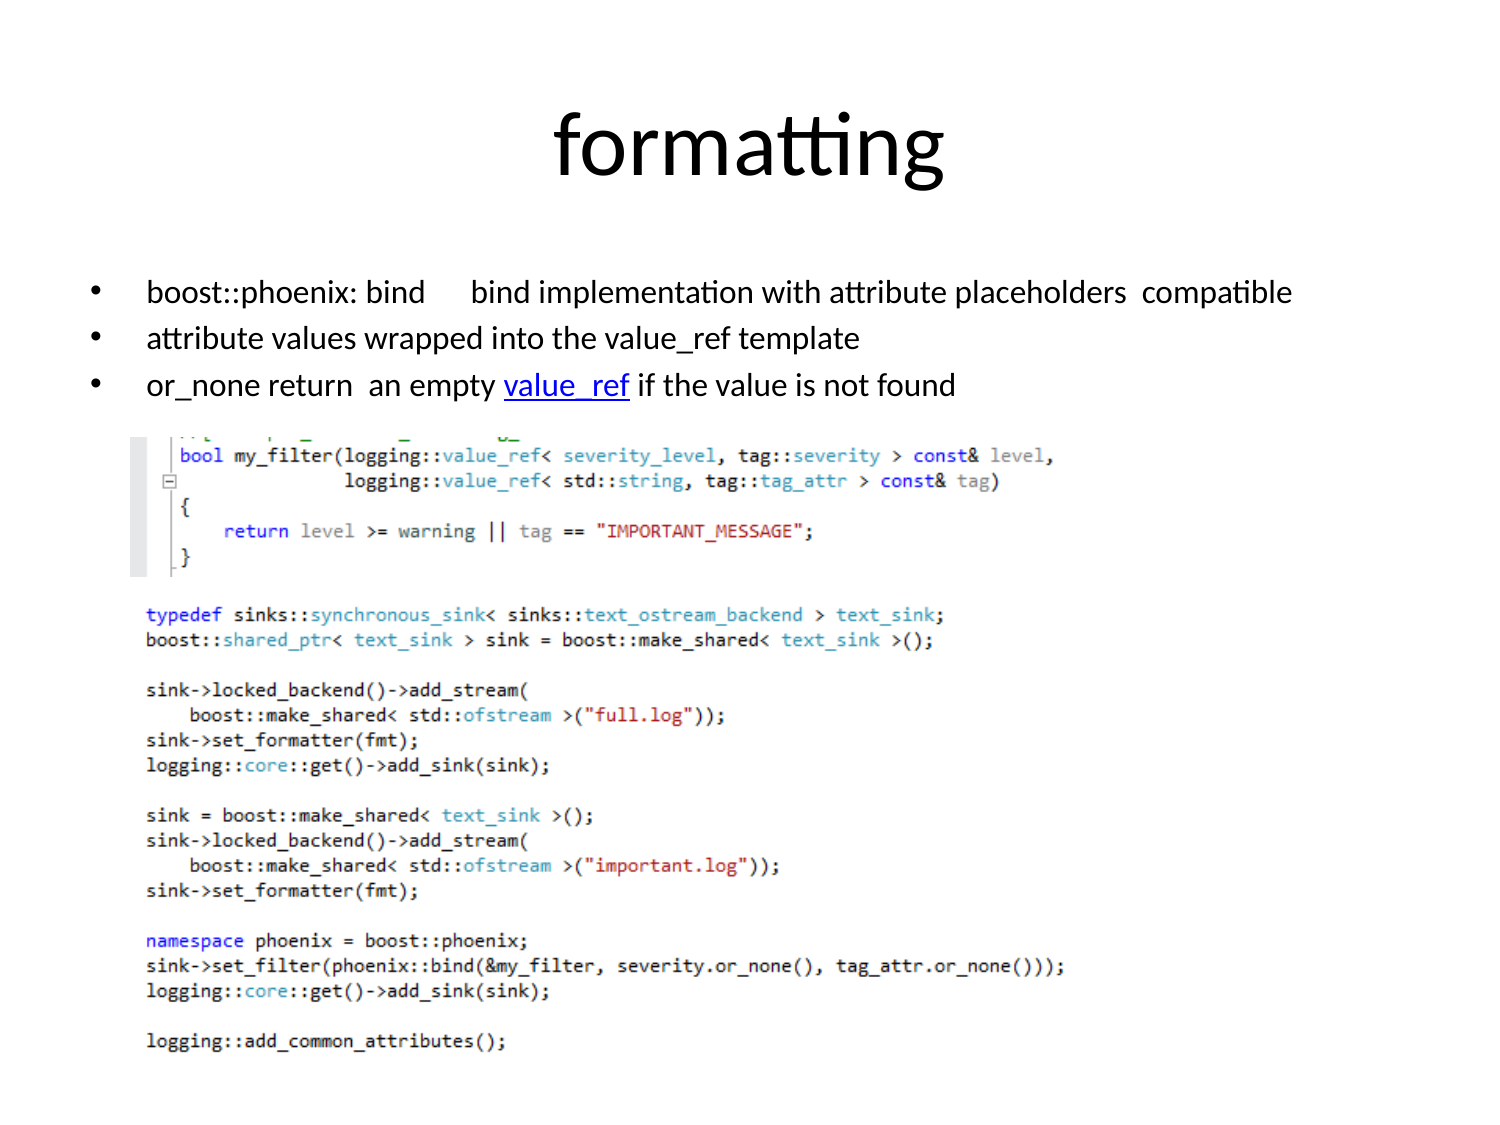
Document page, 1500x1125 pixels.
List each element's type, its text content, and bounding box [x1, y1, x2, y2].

picture [130, 437, 1065, 577]
title formatting [75, 45, 1425, 233]
list boost::phoenix: bind bind implementation with attribute placeholders compatible attribute values wrapped into the value_ref template or_none return an empty value_ref if the value is not found [75, 262, 1425, 1005]
picture [99, 601, 1096, 1071]
